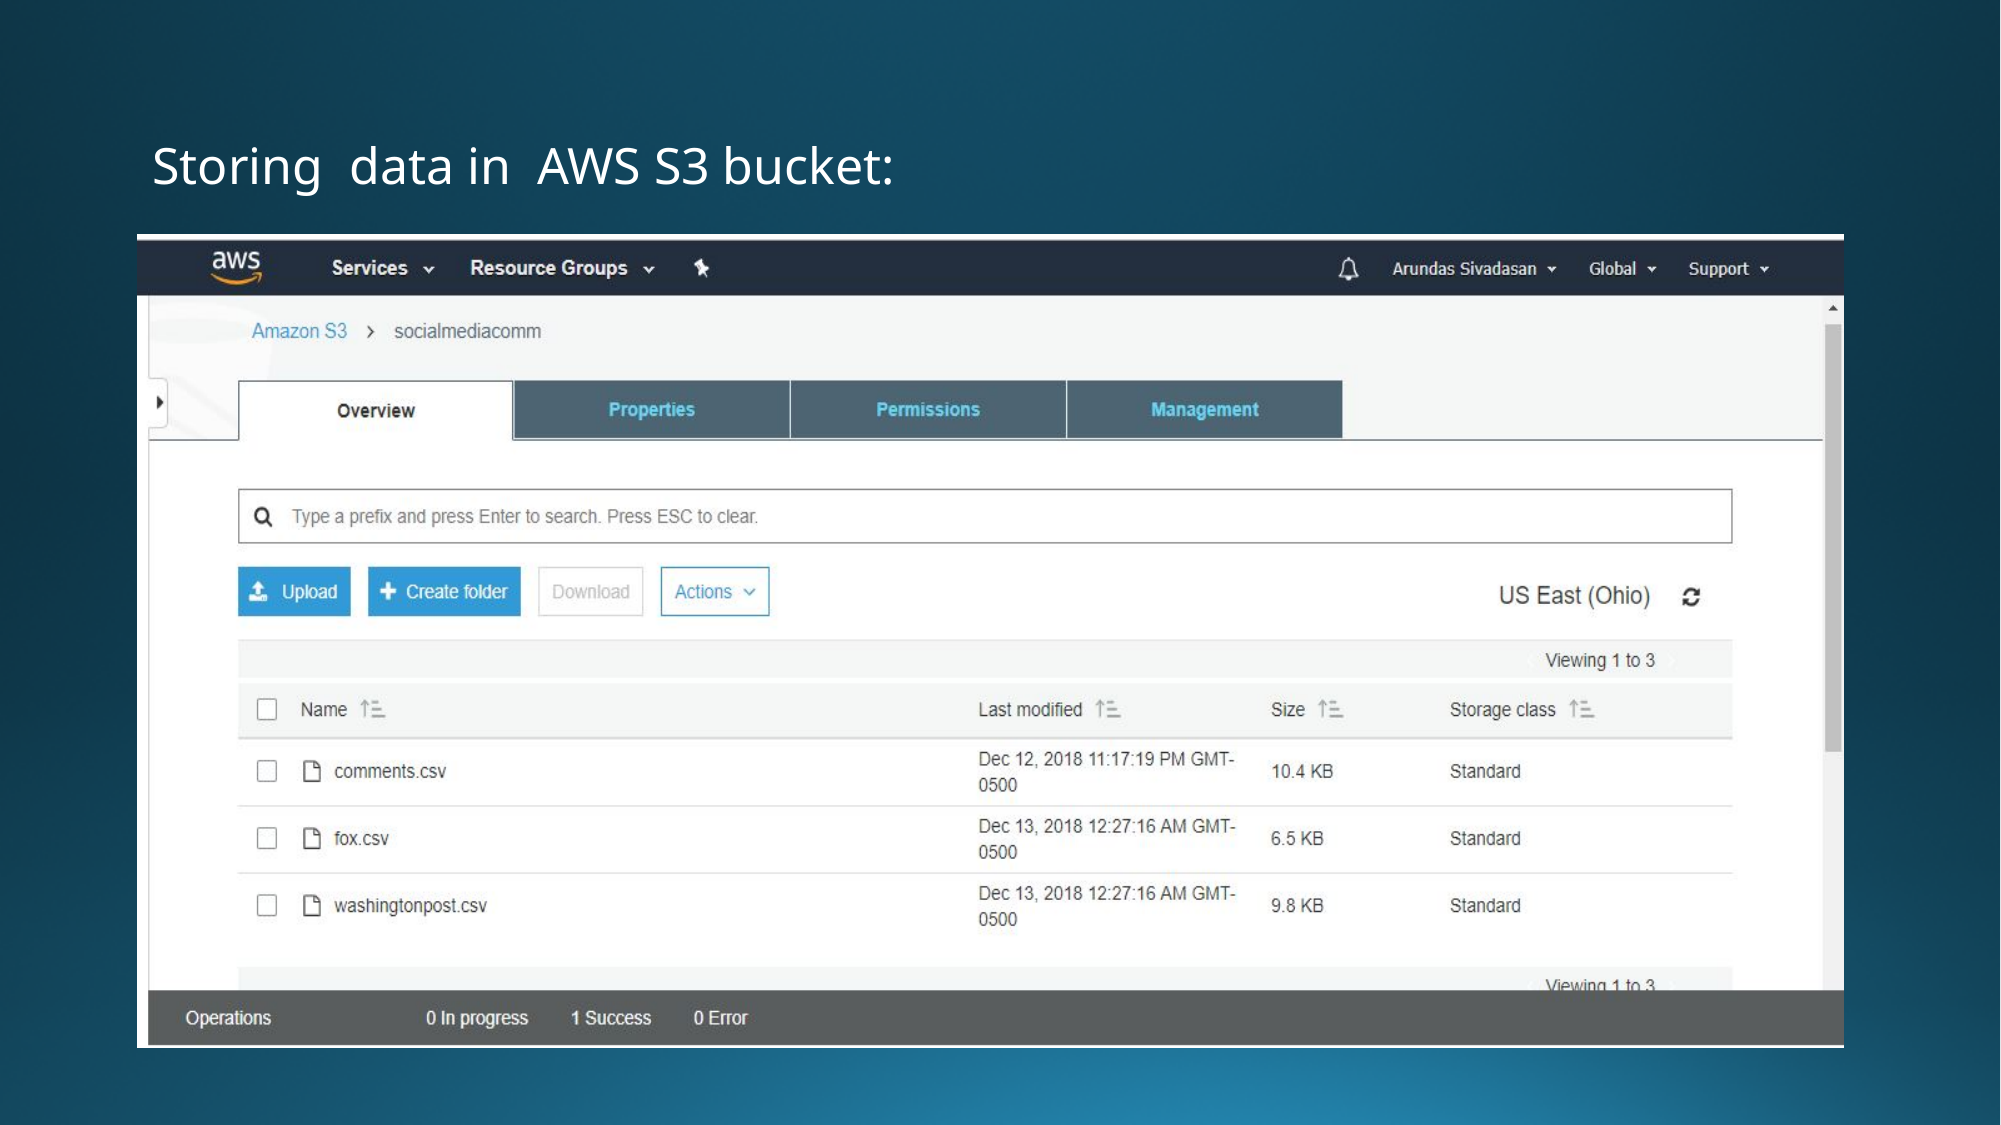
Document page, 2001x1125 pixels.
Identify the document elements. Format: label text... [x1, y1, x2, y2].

picture [0, 0, 2001, 1125]
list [137, 234, 1844, 1048]
title Storing data in AWS S3 bucket: [137, 59, 1863, 278]
